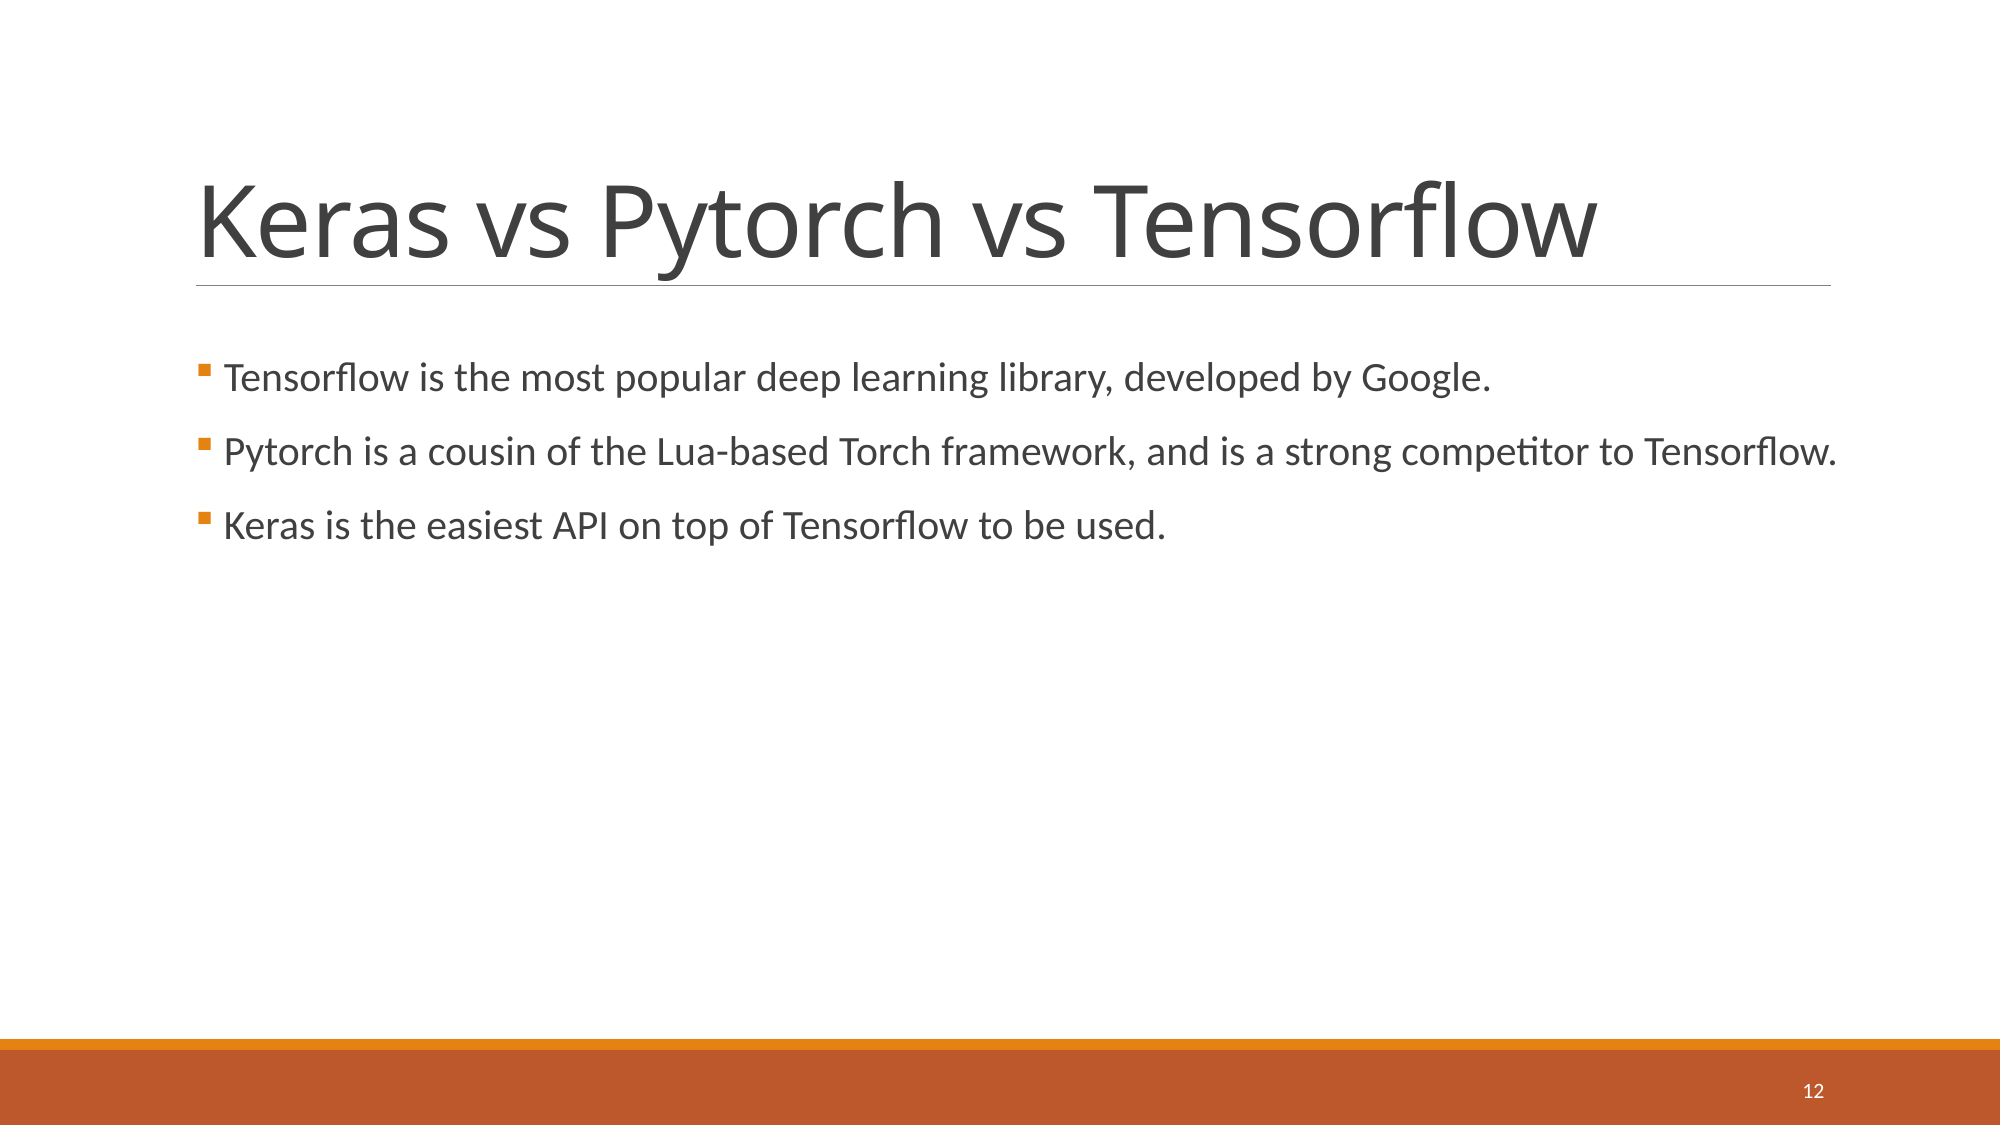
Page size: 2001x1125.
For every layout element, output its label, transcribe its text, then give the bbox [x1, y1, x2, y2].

list Tensorflow is the most popular deep learning library, developed by Google. Pytorch is a cousin of the Lua-based Torch framework, and is a strong competitor to Tensorflow. Keras is the easiest API on top of Tensorflow to be used. [195, 348, 1931, 1009]
slide_number 12 [1624, 1059, 1840, 1120]
title Keras vs Pytorch vs Tensorflow [180, 47, 1830, 285]
